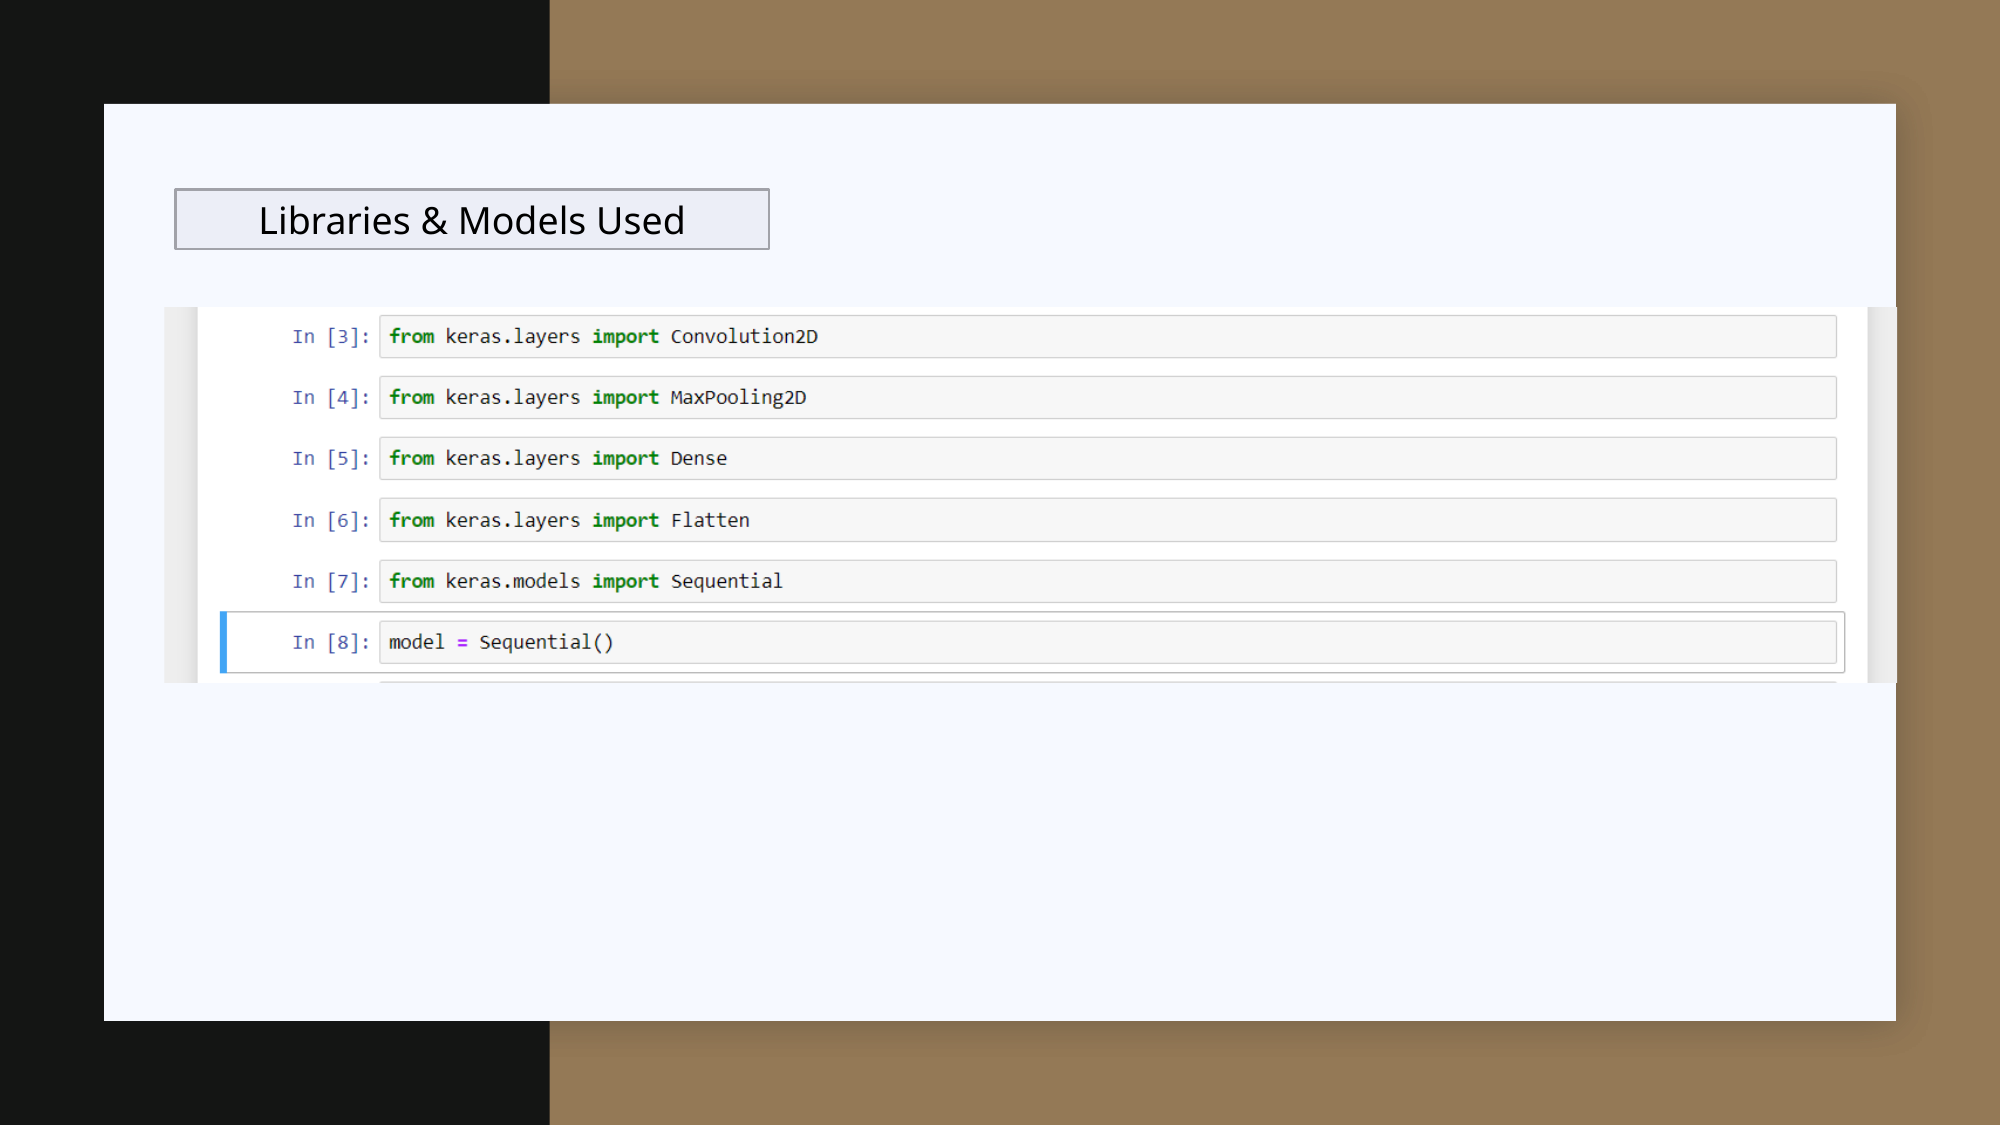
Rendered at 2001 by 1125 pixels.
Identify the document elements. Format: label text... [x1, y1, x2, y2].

text_box Libraries & Models Used [174, 188, 770, 250]
picture [163, 306, 1898, 683]
